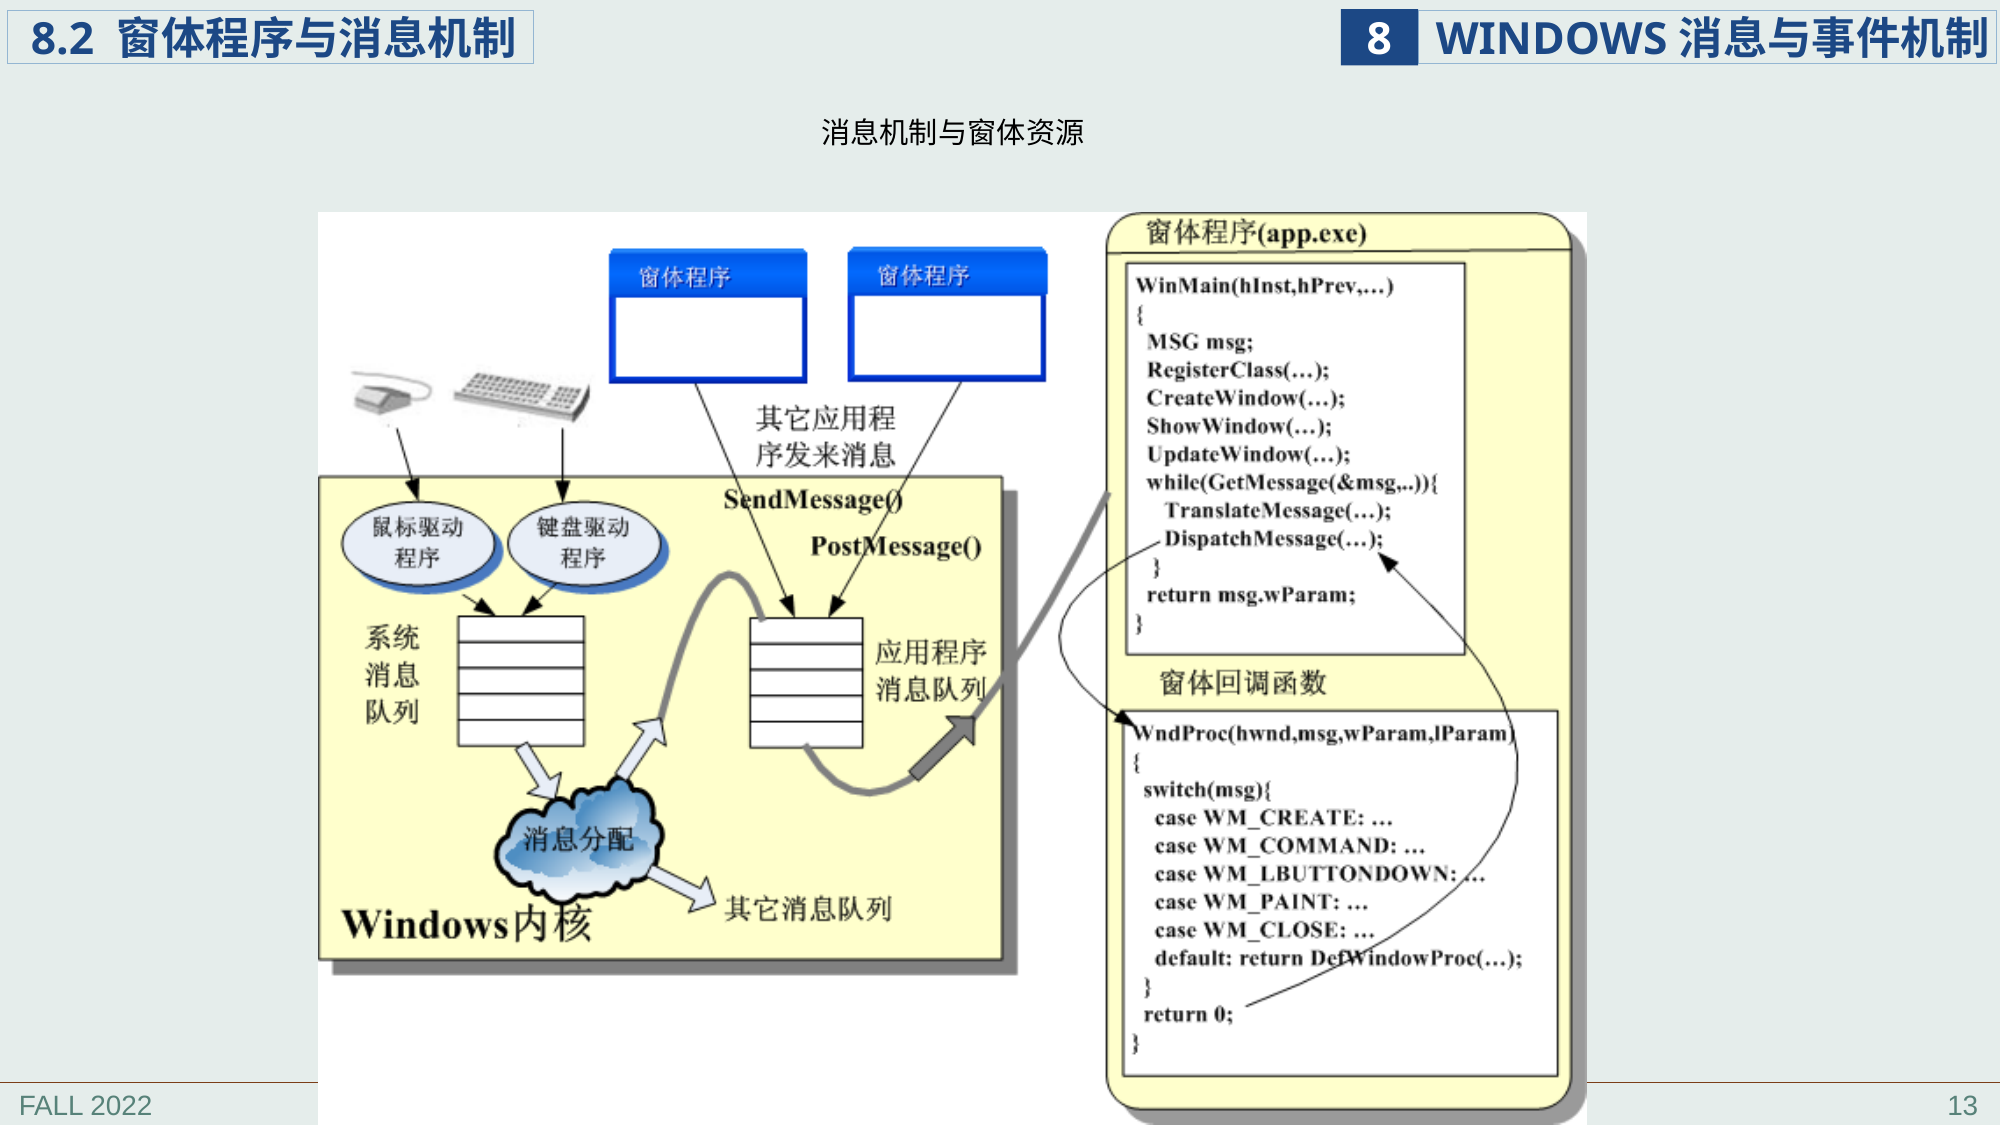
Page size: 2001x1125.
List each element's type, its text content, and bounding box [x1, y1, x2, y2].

title 消息机制与窗体资源 [488, 77, 1417, 186]
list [318, 212, 1588, 1125]
